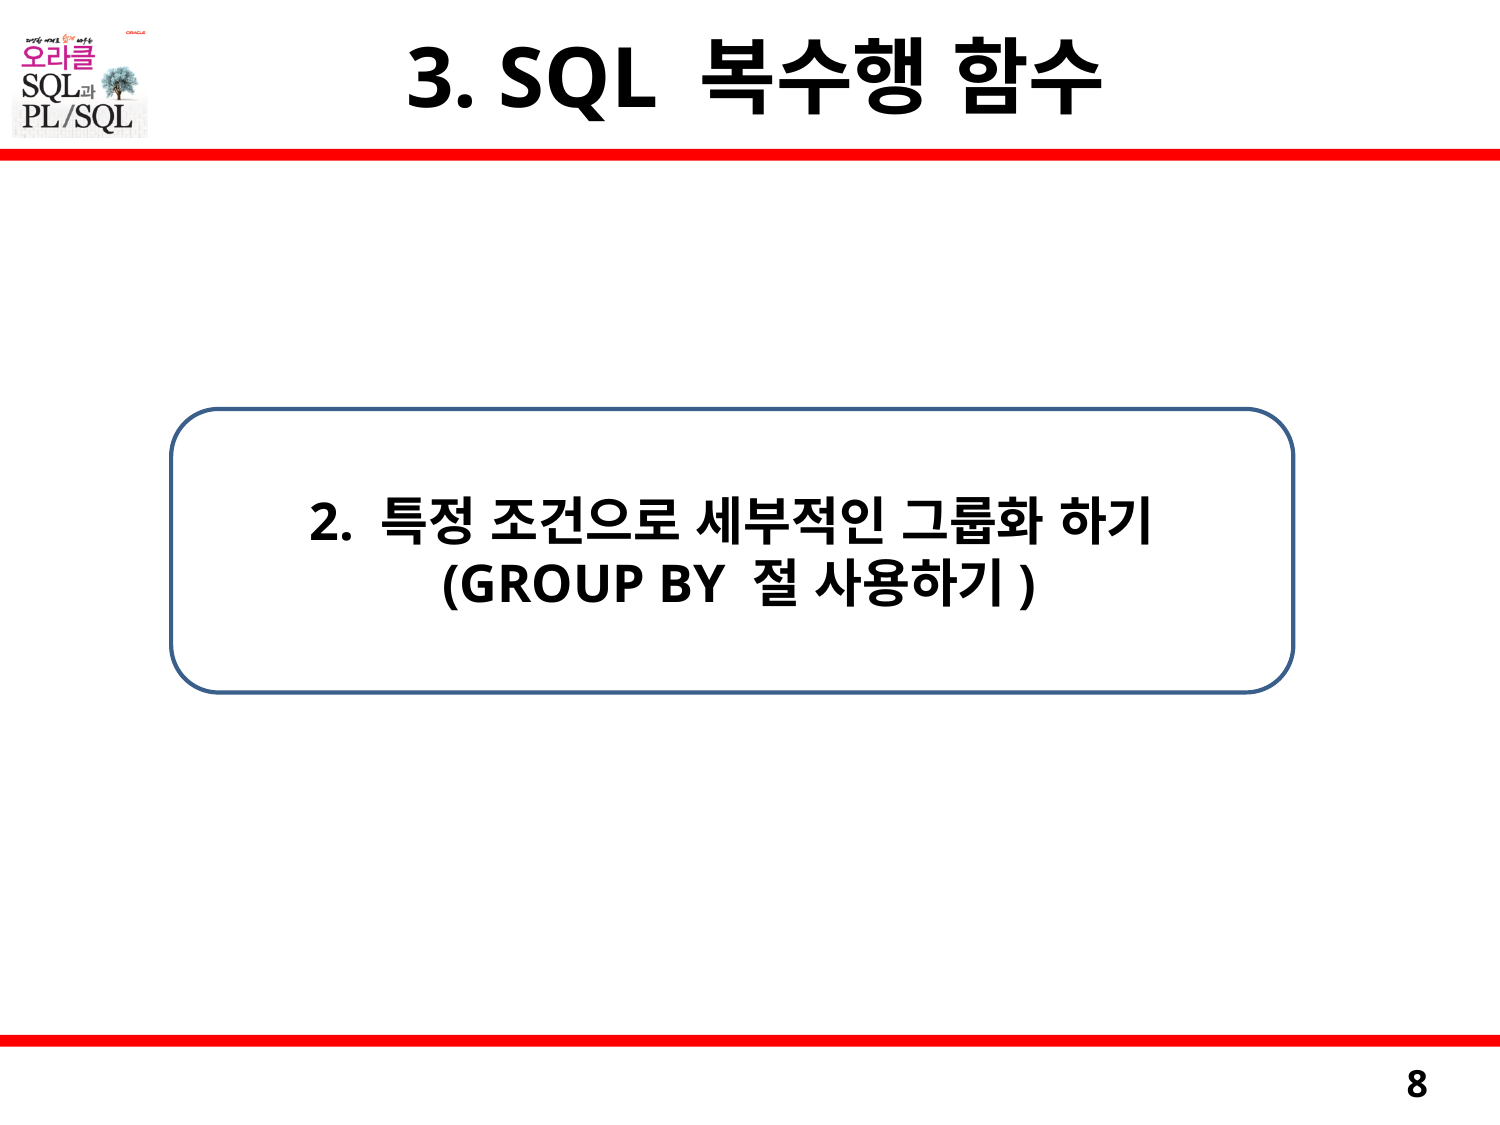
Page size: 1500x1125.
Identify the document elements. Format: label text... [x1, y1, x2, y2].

text_box 3. SQL 복수행 함수 [252, 0, 1260, 151]
picture [11, 19, 148, 138]
text_box 8 [1362, 1056, 1473, 1108]
text_box 2. 특정 조건으로 세부적인 그룹화 하기 (GROUP BY 절 사용하기) [169, 406, 1296, 695]
text_box [0, 1033, 1500, 1049]
text_box [0, 147, 1500, 163]
